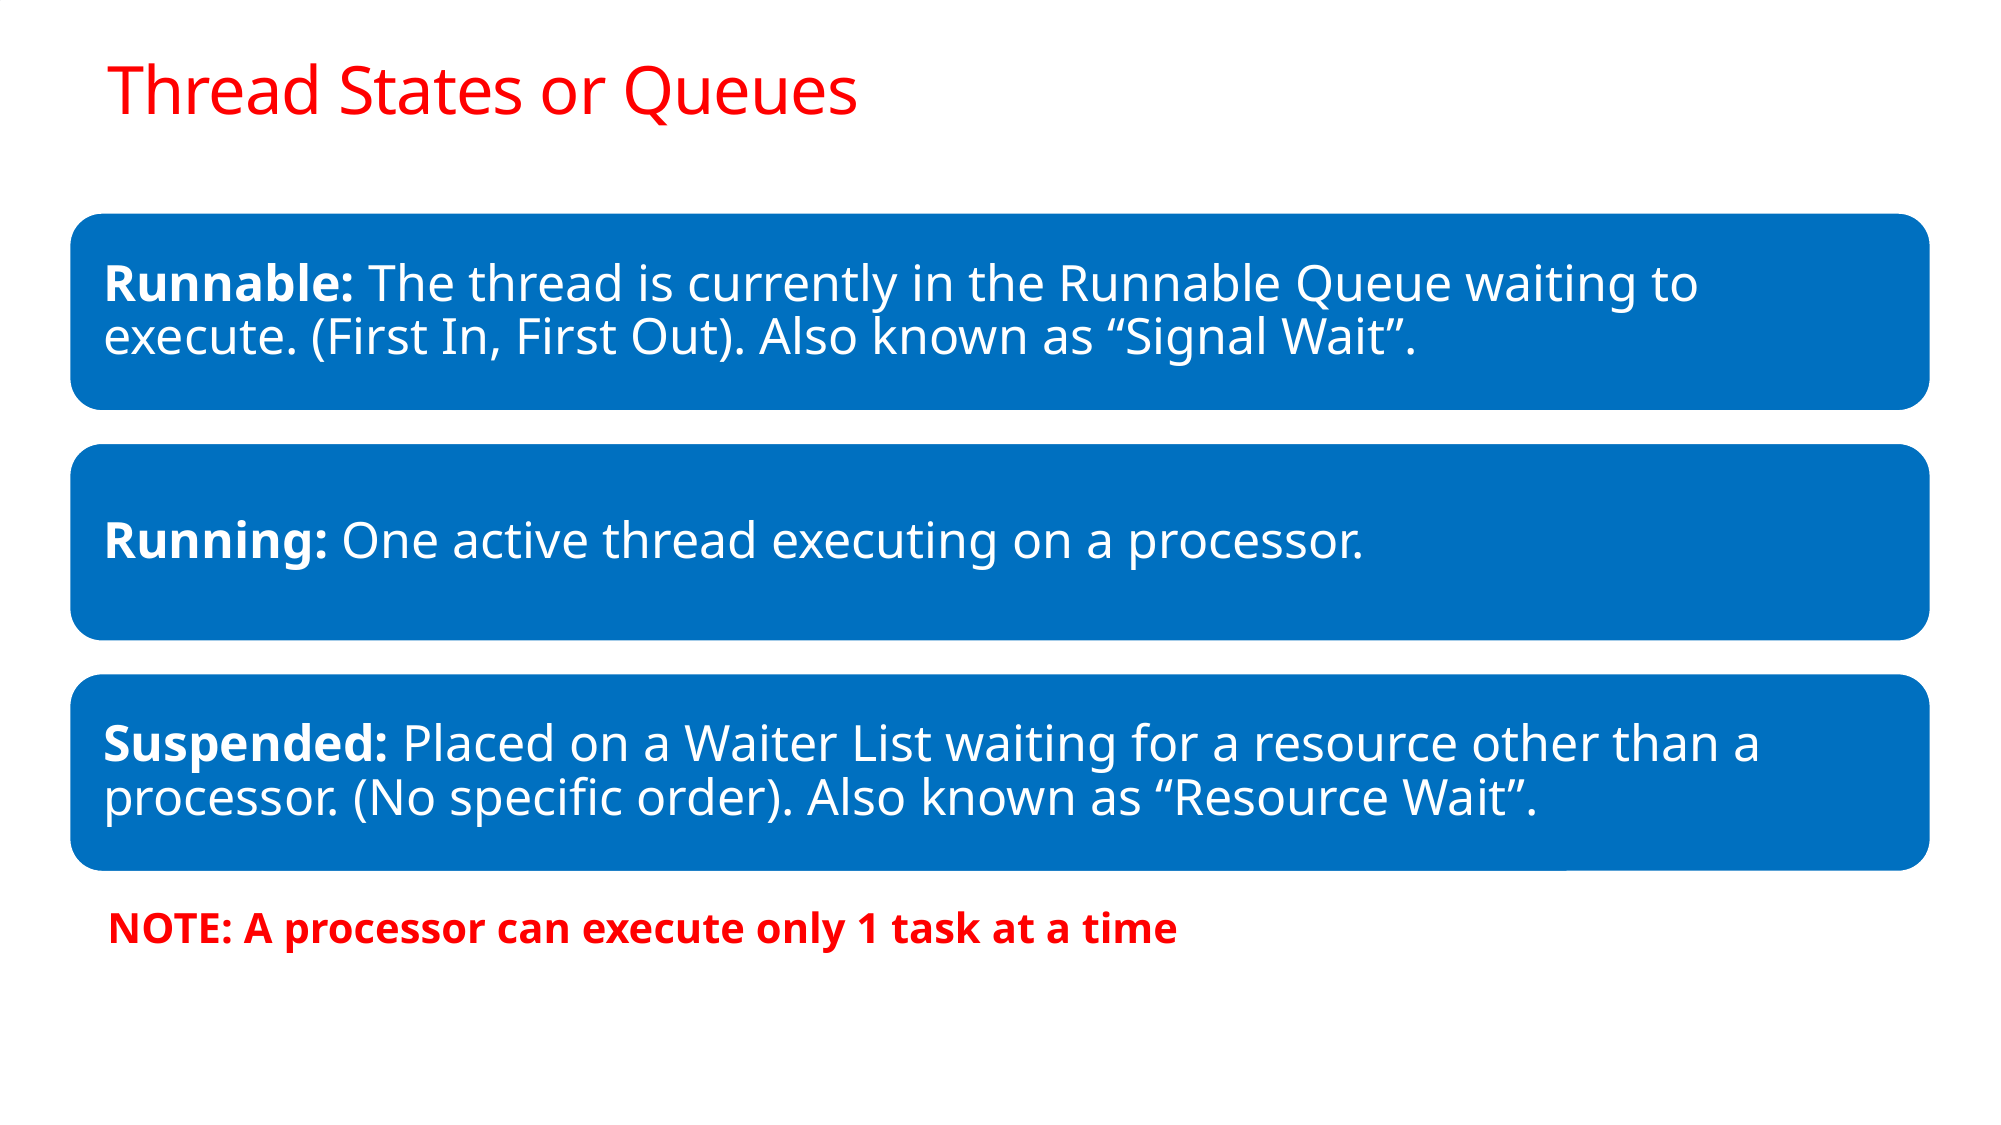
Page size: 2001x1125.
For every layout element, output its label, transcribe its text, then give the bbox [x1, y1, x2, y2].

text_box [68, 157, 1932, 927]
text_box NOTE: A processor can execute only 1 task at a time [107, 927, 1367, 952]
title Thread States or Queues [107, 52, 1893, 129]
